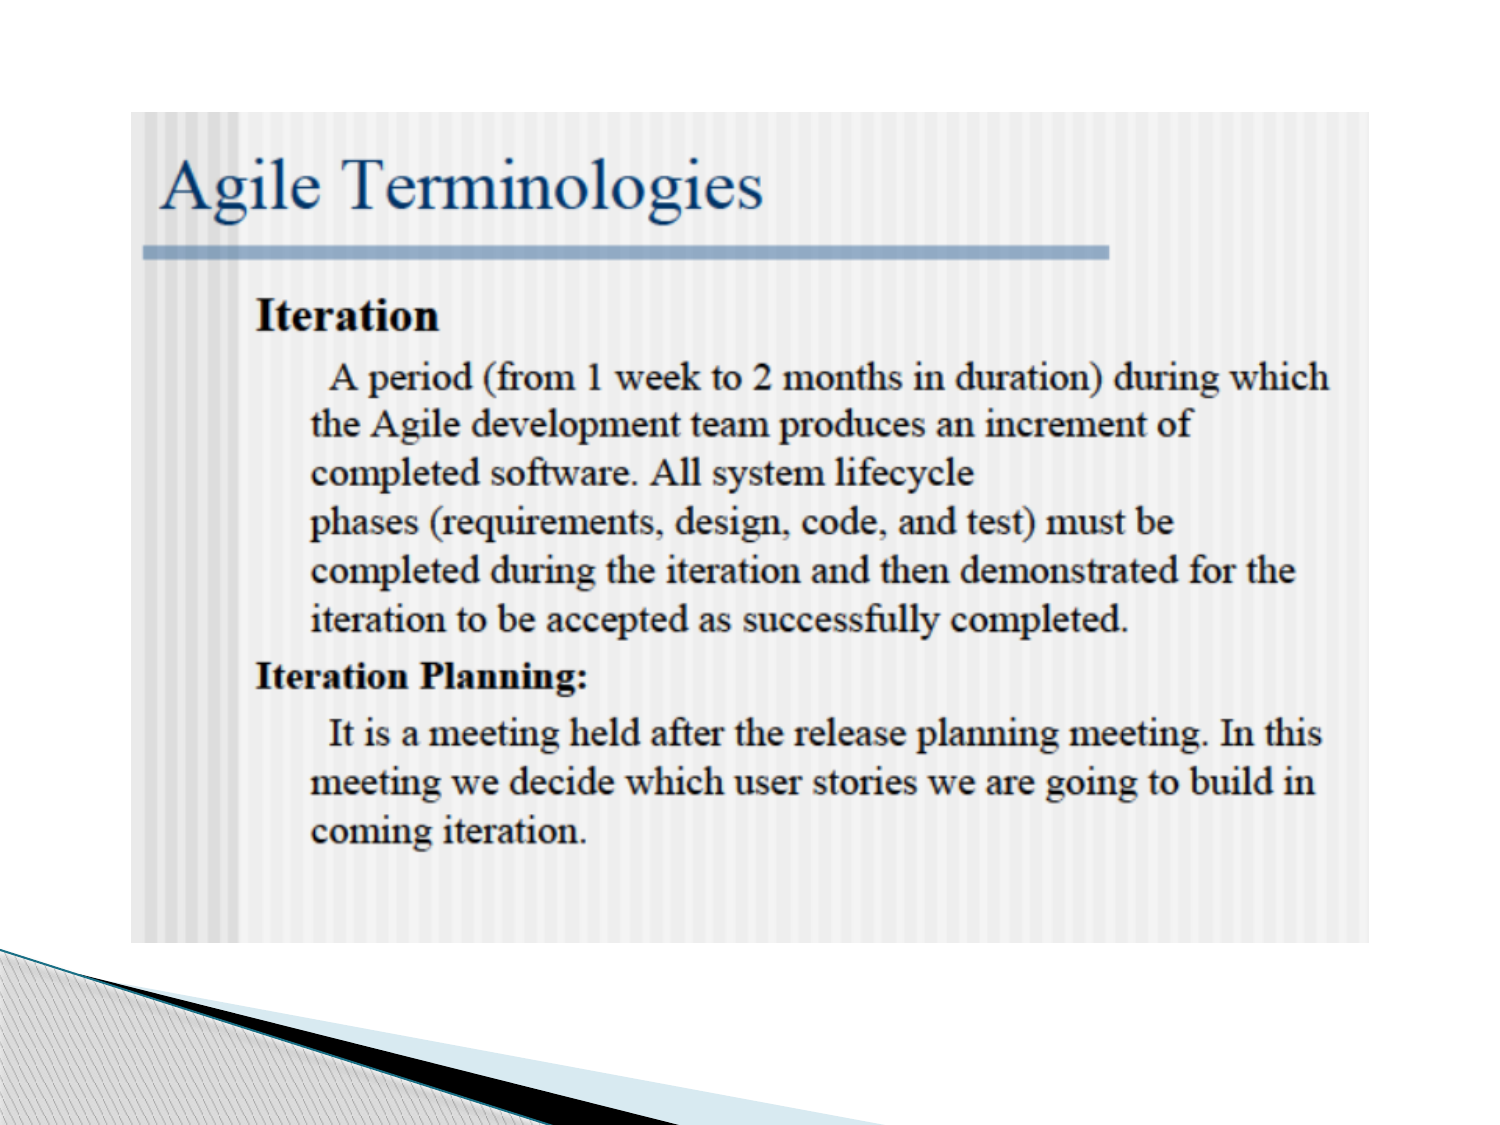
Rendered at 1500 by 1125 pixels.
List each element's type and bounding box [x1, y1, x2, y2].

picture [131, 112, 1369, 943]
